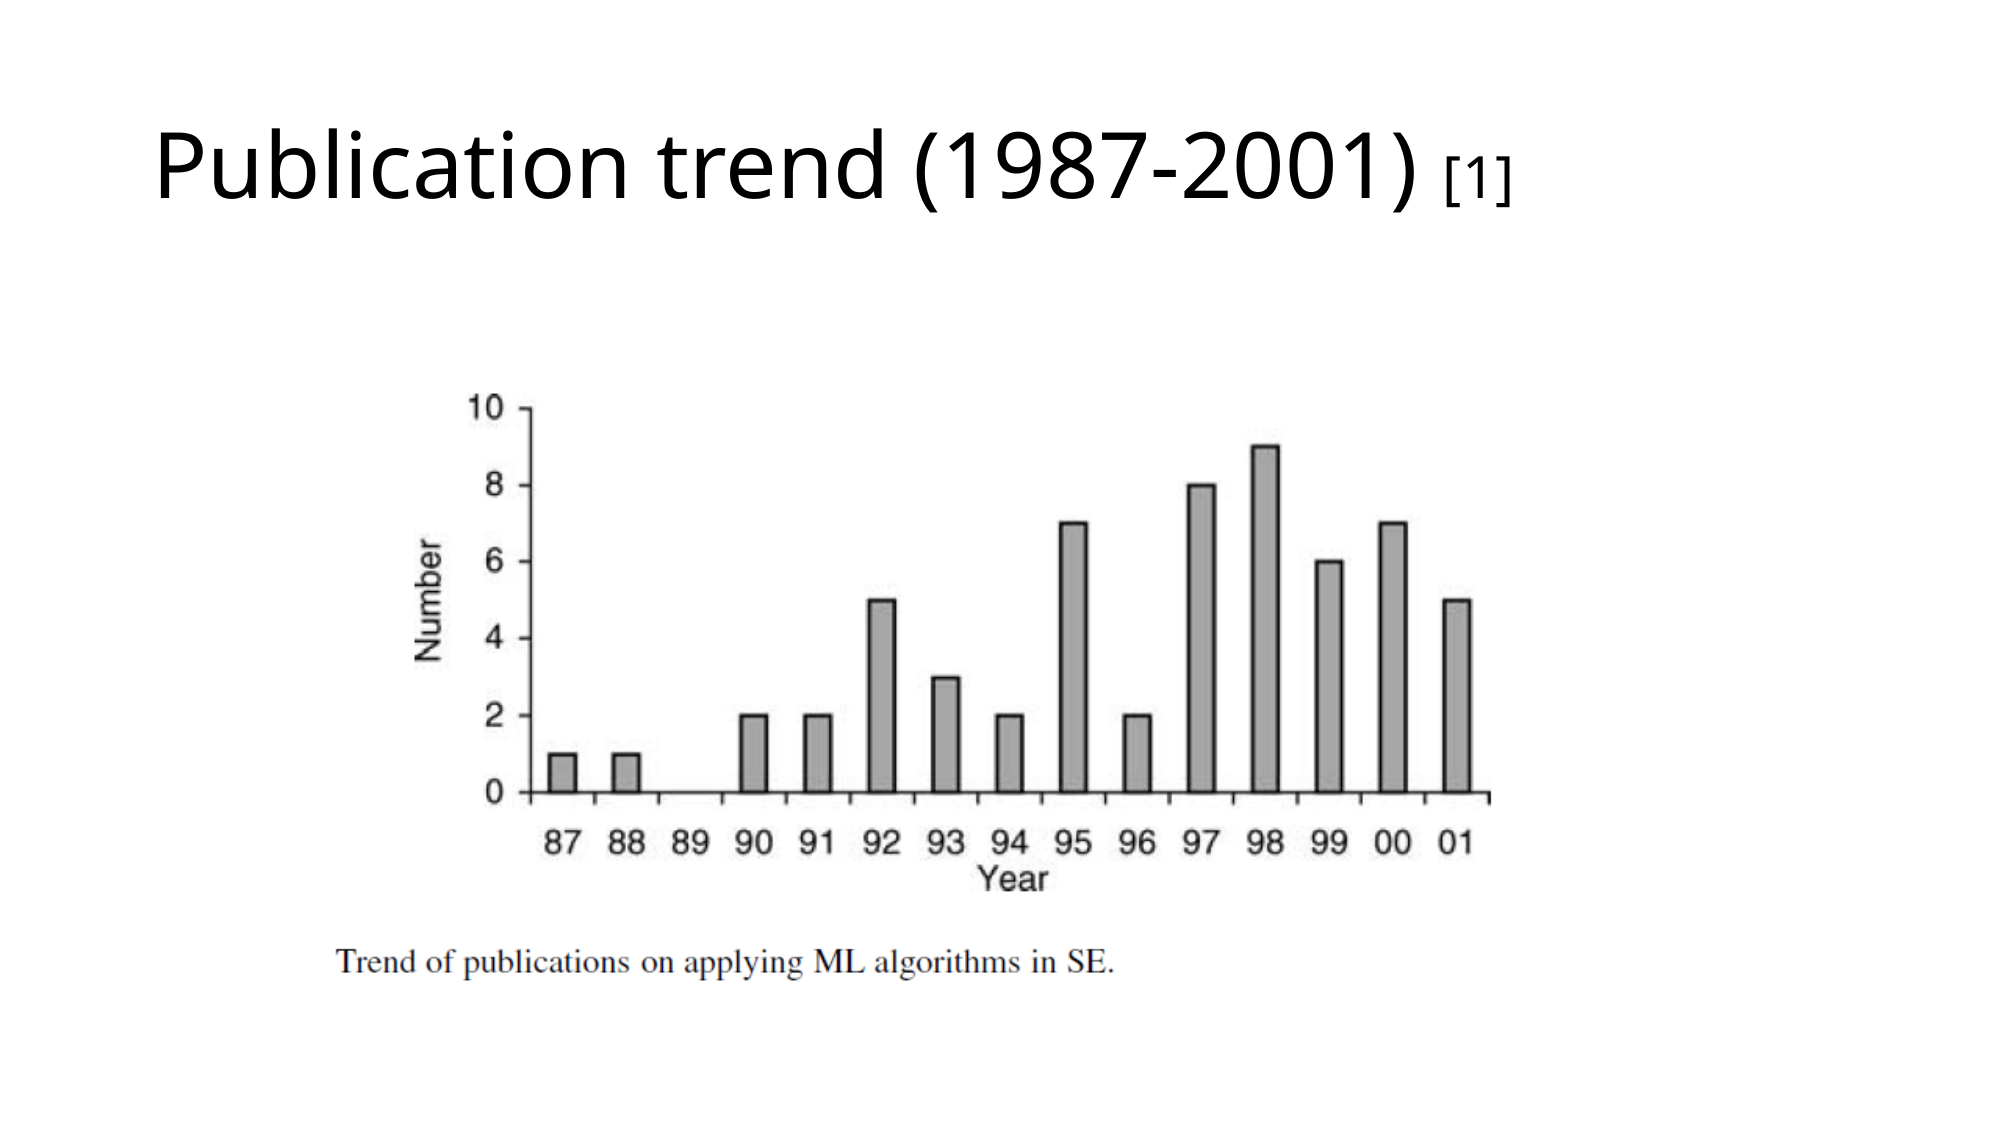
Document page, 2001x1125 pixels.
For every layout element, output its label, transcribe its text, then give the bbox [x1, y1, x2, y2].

picture [335, 372, 1535, 1037]
title Publication trend (1987-2001) [1] [137, 59, 1863, 278]
